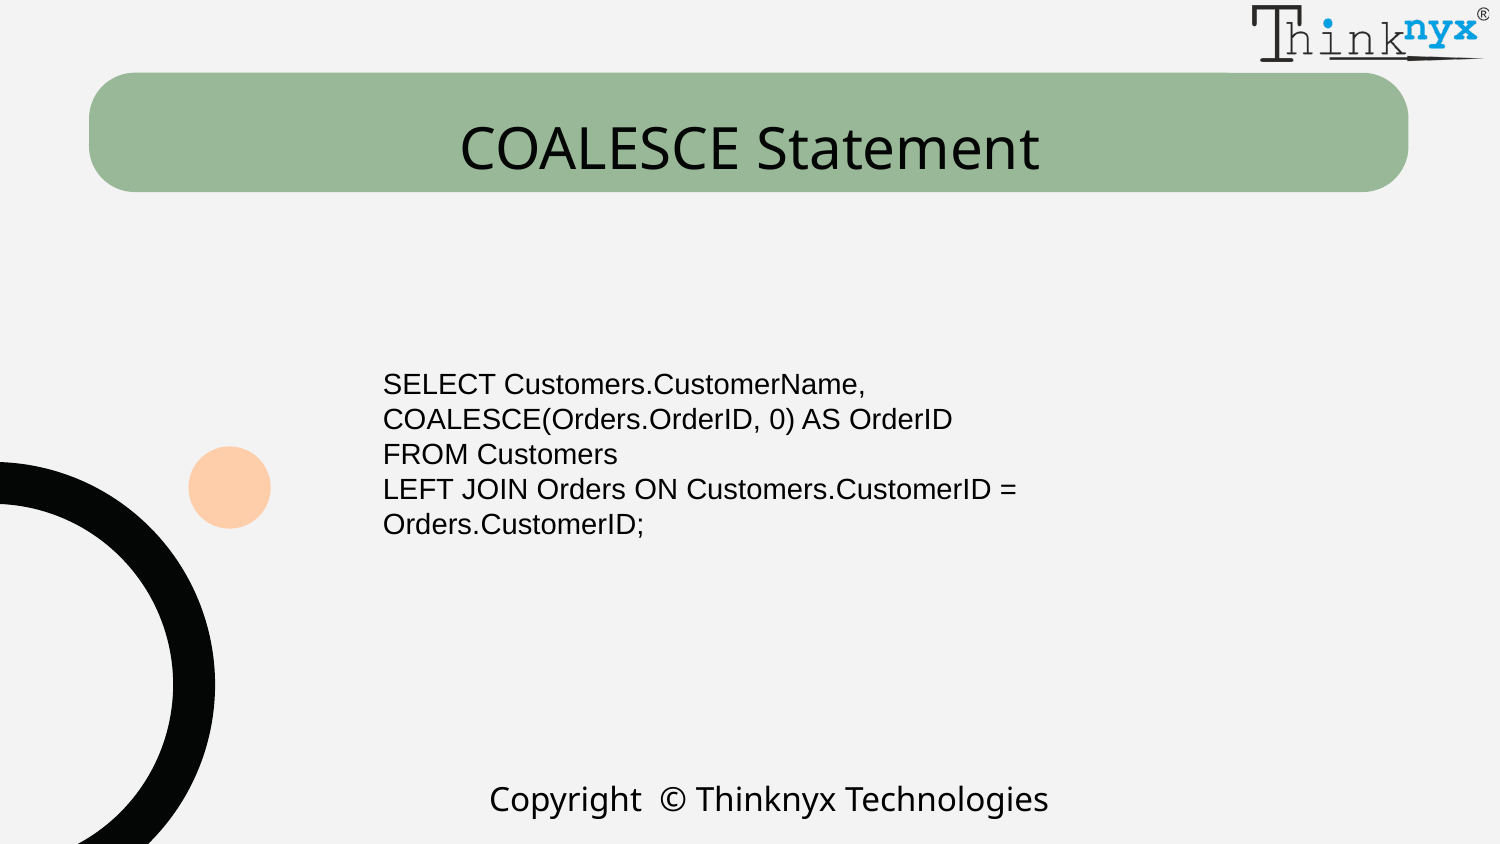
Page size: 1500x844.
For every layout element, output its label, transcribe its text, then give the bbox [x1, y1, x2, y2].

text_box [188, 446, 271, 529]
title COALESCE Statement [116, 100, 1383, 172]
text_box SELECT Customers.CustomerName, COALESCE(Orders.OrderID, 0) AS OrderID FROM Customers LEFT JOIN Orders ON Customers.CustomerID = Orders.CustomerID; [368, 357, 1123, 548]
picture [1252, 5, 1490, 62]
